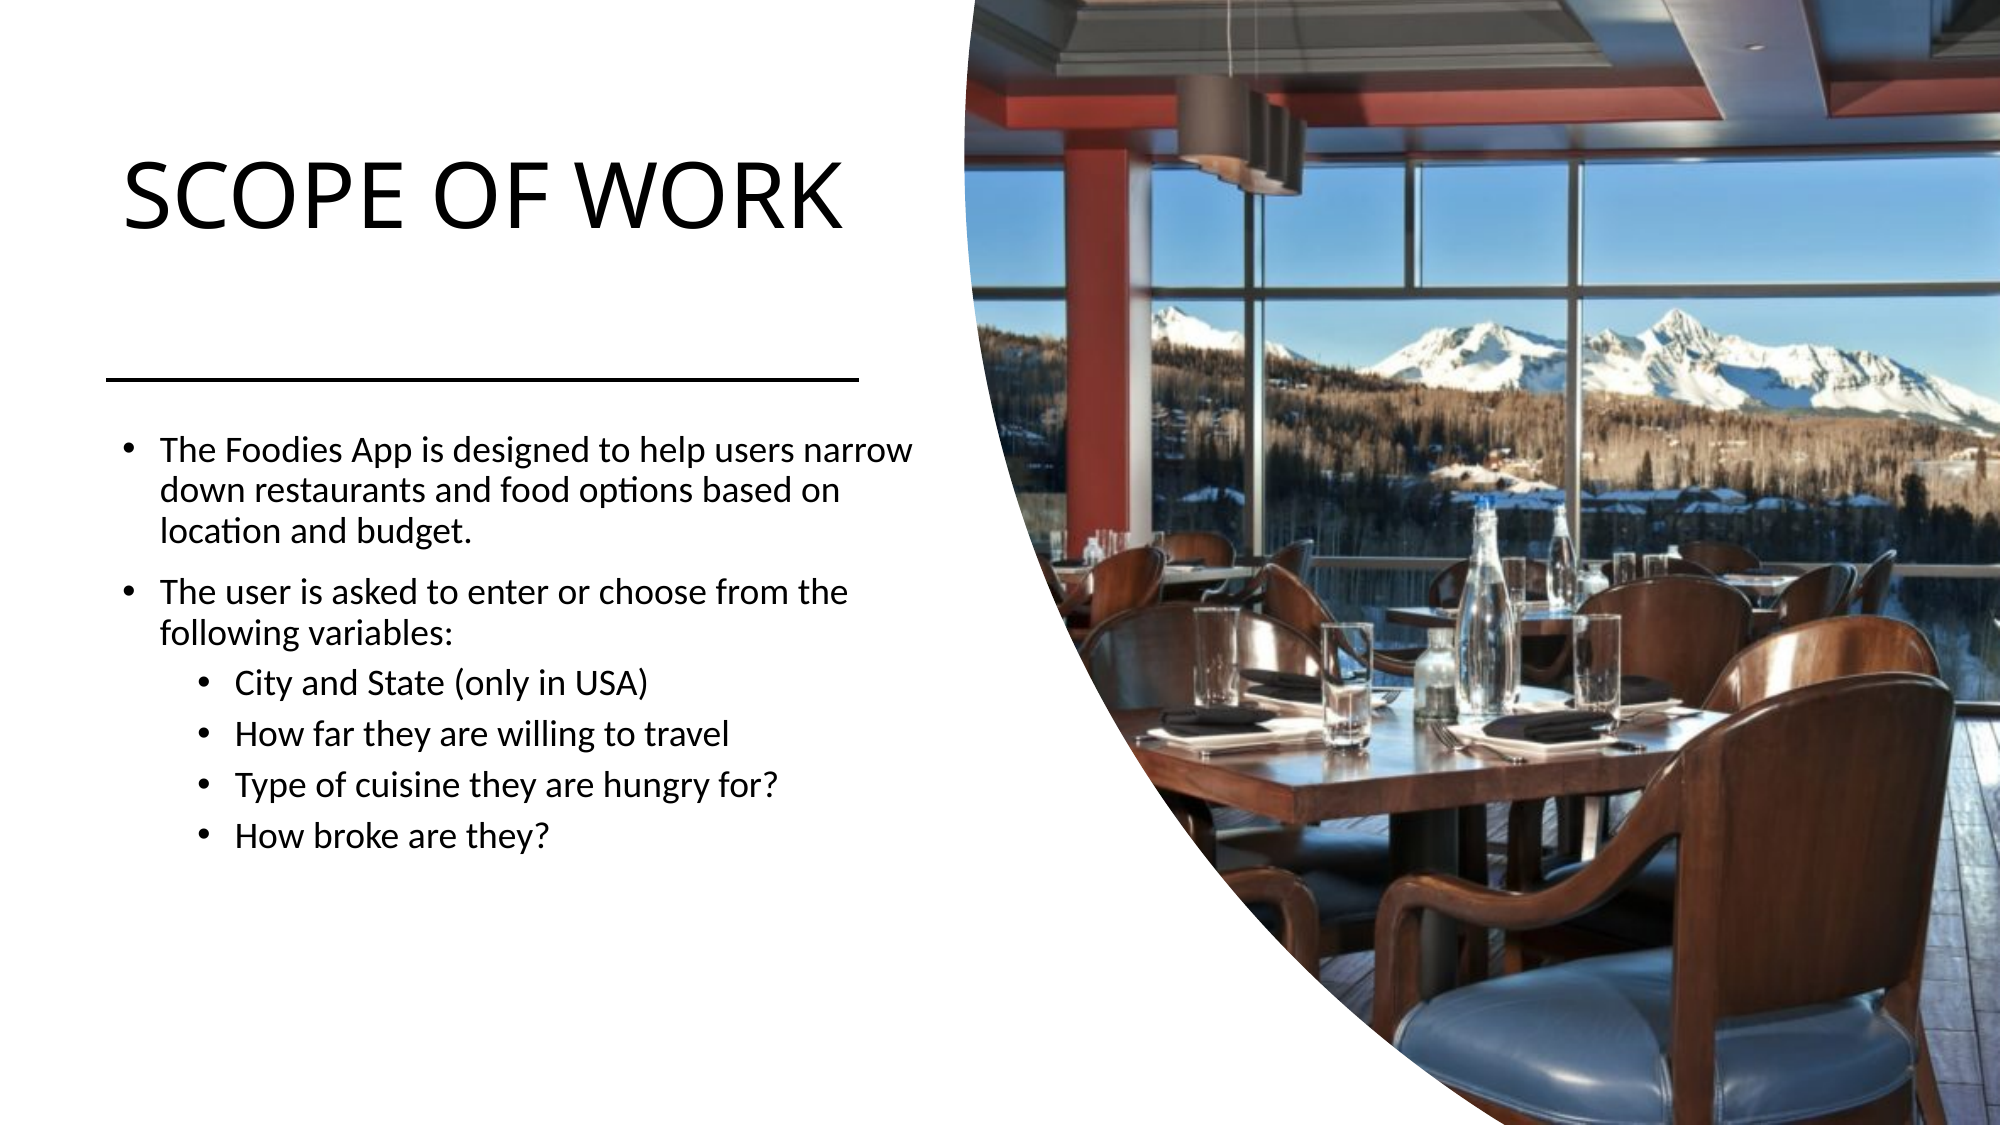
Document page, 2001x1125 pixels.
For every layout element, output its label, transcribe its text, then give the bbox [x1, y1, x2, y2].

list The Foodies App is designed to help users narrow down restaurants and food options based on location and budget. The user is asked to enter or choose from the following variables: City and State (only in USA) How far they are willing to travel Type of cuisine they are hungry for? How broke are they? [107, 422, 948, 991]
picture [964, 0, 2000, 1125]
title SCOPE OF WORK [107, 59, 948, 338]
